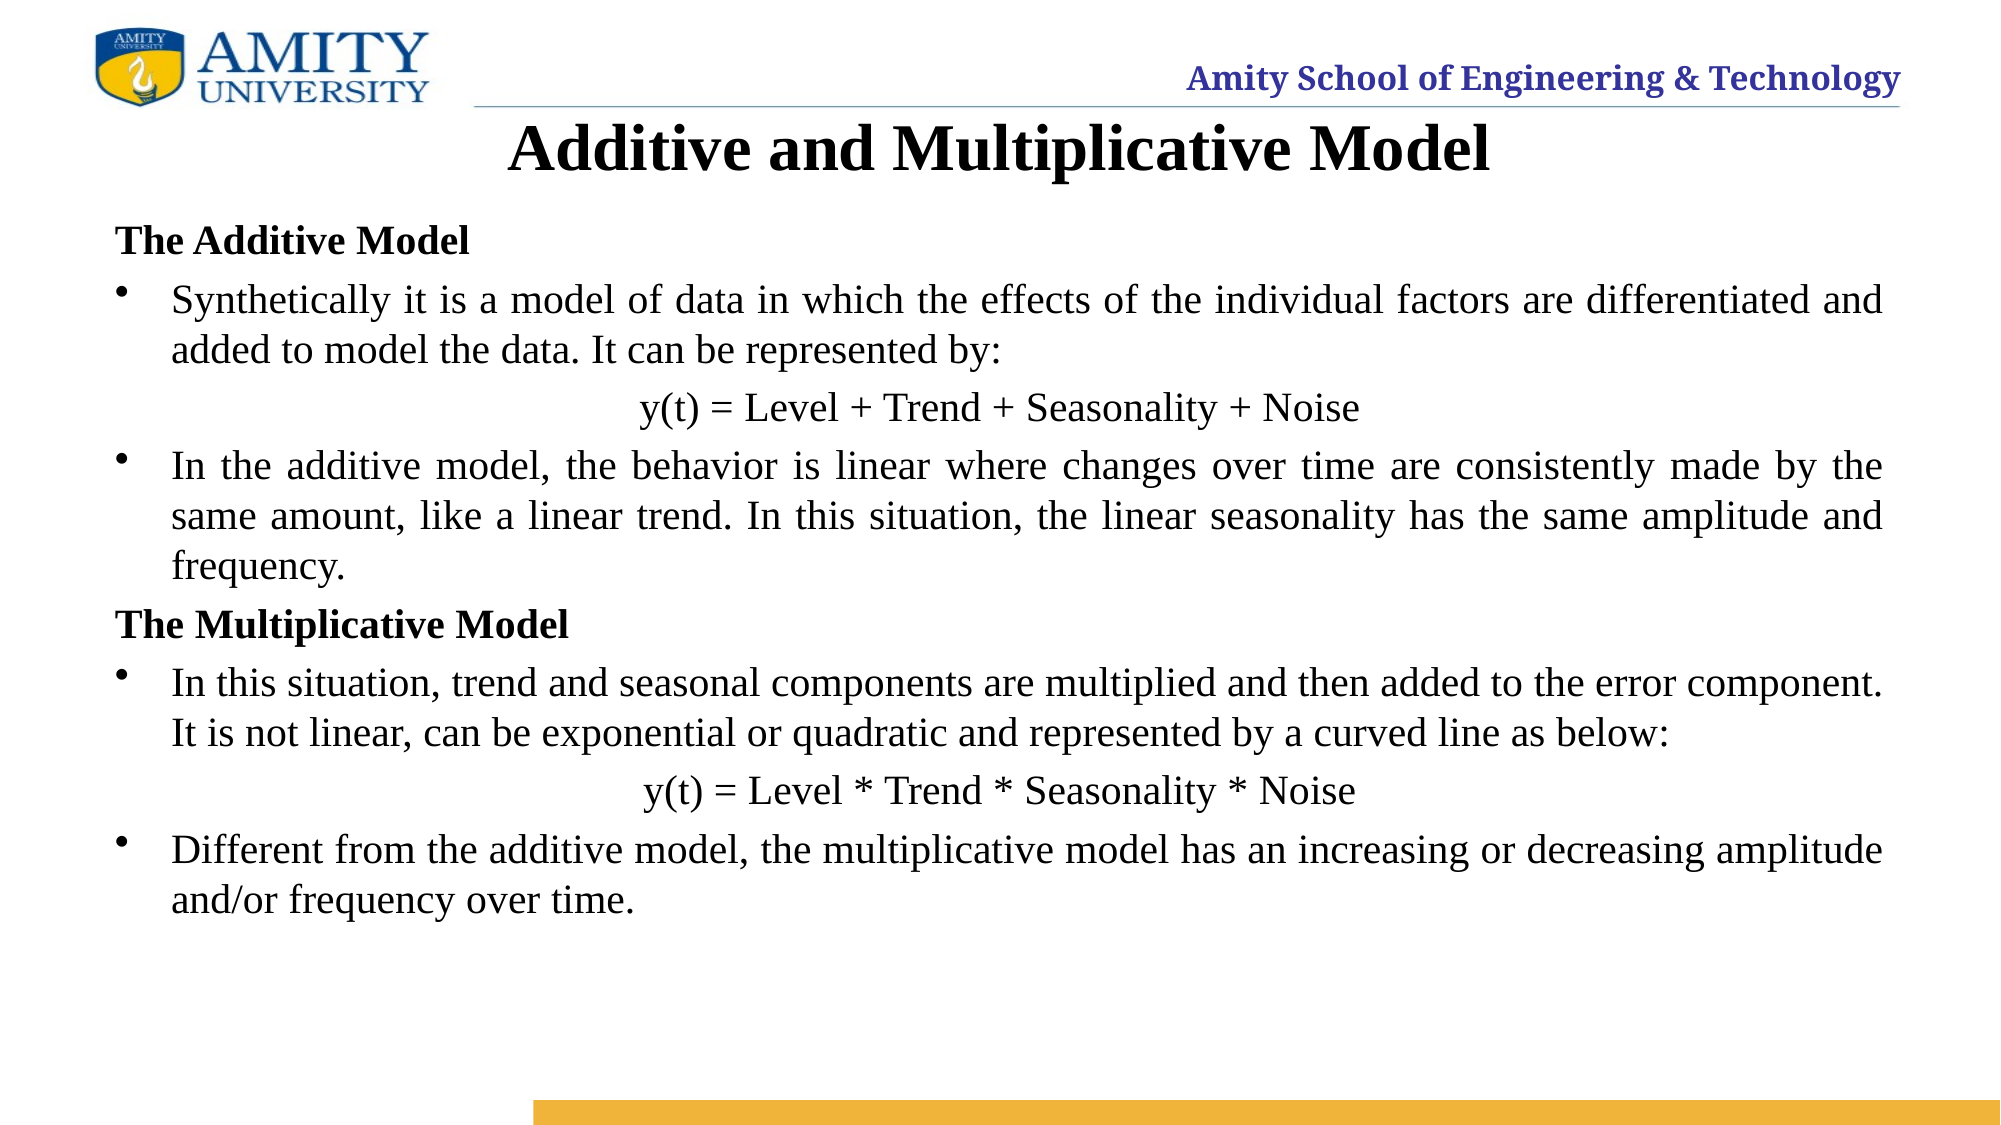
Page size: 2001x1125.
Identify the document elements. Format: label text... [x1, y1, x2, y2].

picture [1869, 73, 1889, 96]
picture [1869, 74, 1874, 82]
picture [0, 0, 1999, 137]
picture [1652, 74, 1657, 82]
title Additive and Multiplicative Model [99, 96, 1900, 205]
picture [1650, 91, 1659, 96]
picture [1508, 91, 1517, 96]
list The Additive Model Synthetically it is a model of data in which the effects of the individual factors are differentiated and added to model the data. It can be represented by: y(t) = Level + Trend + Seasonality + Noise In the additive model, the behavior is linear where changes over time are consistently made by the same amount, like a linear trend. In this situation, the linear seasonality has the same amplitude and frequency. The Multiplicative Model In this situation, trend and seasonal components are multiplied and then added to the error component. It is not linear, can be exponential or quadratic and represented by a curved line as below: y(t) = Level * Trend * Seasonality * Noise Different from the additive model, the multiplicative model has an increasing or decreasing amplitude and/or frequency over time. [99, 205, 1900, 1005]
picture [1867, 91, 1876, 96]
picture [1510, 74, 1515, 82]
